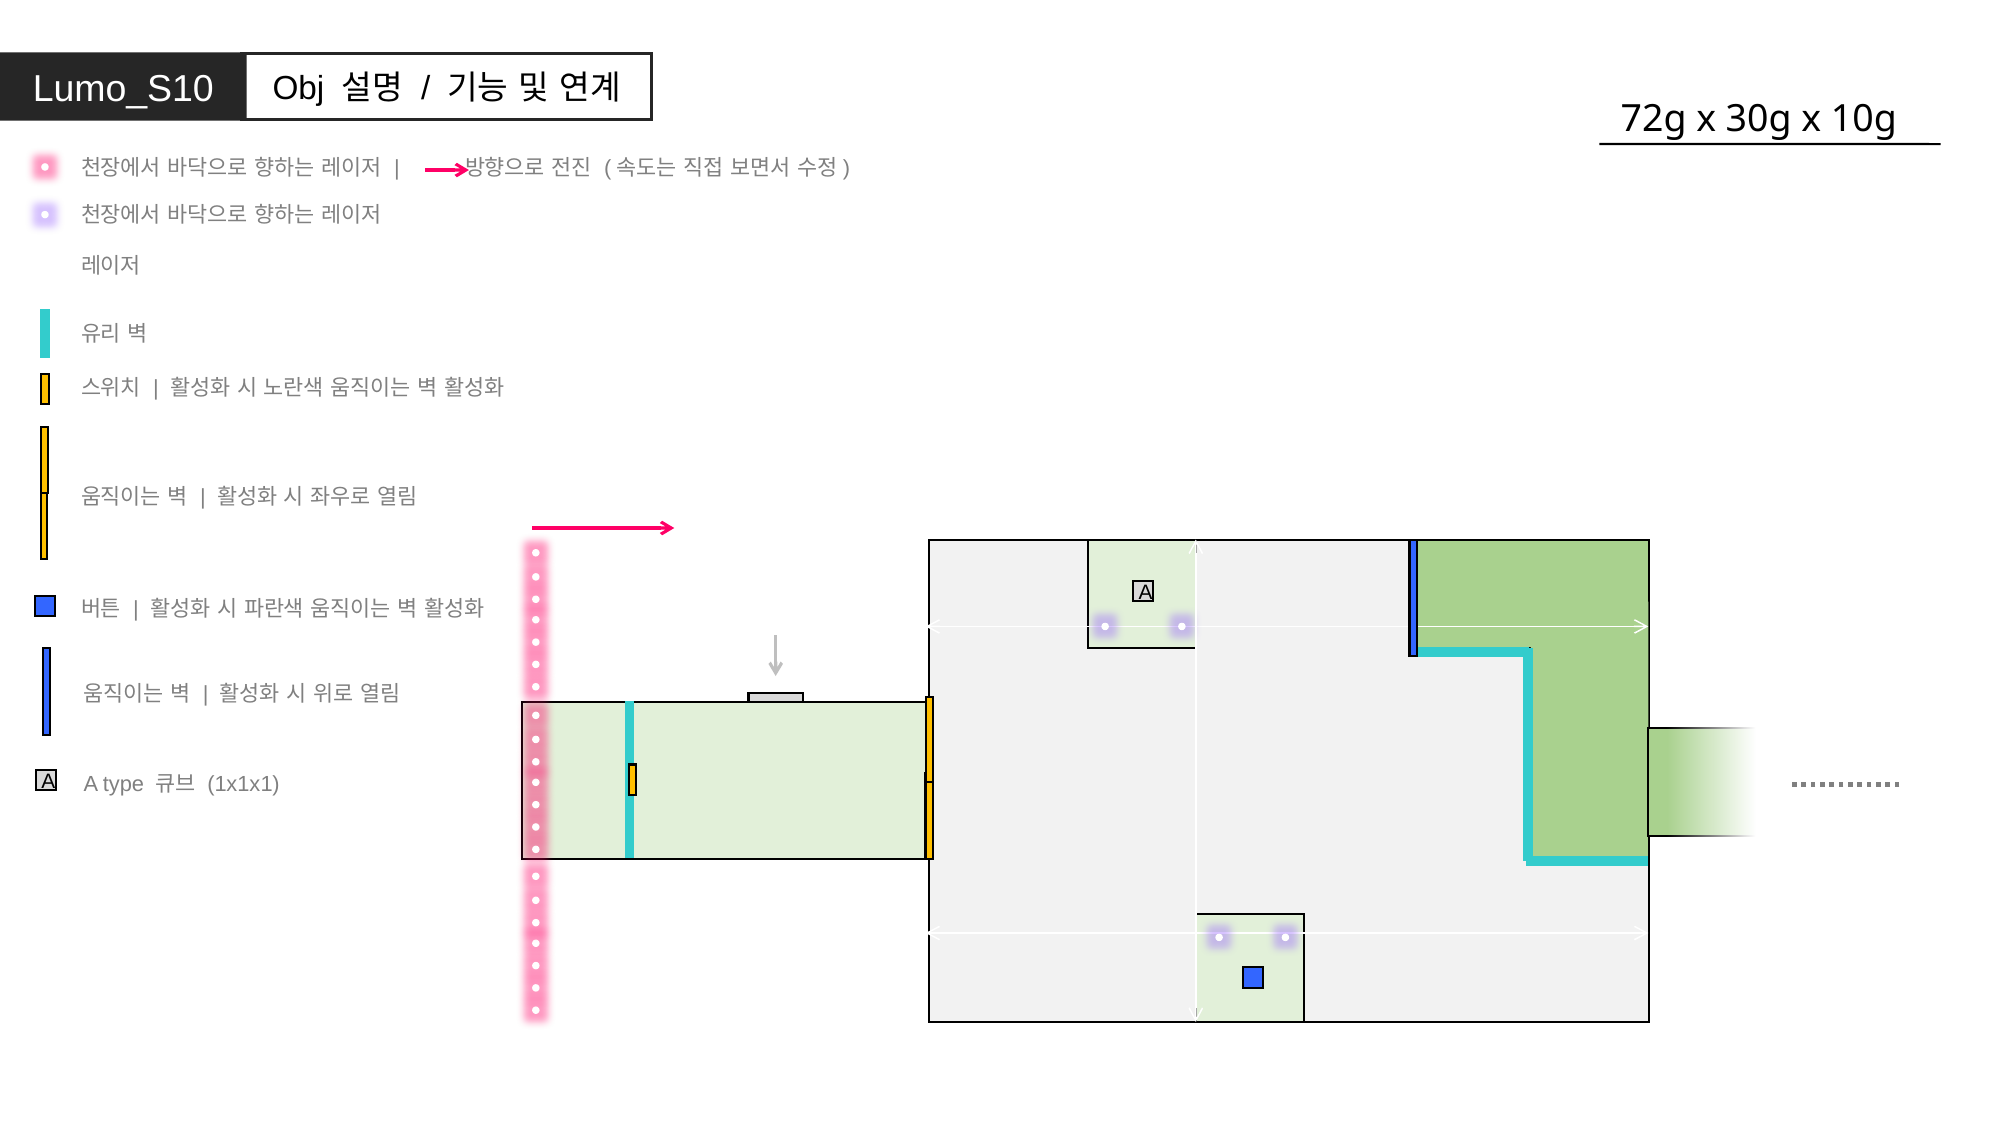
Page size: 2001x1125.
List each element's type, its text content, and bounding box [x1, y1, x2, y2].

text_box 천장에서 바닥으로 향하는 레이저 | 방향으로 전진 (속도는 직접 보면서 수정) [66, 146, 1023, 188]
text_box 버튼 | 활성화 시 파란색 움직이는 벽 활성화 [66, 587, 516, 629]
text_box 유리 벽 [66, 312, 190, 354]
text_box 레이저 [66, 244, 978, 286]
text_box [41, 646, 52, 737]
text_box 스위치 | 활성화 시 노란색 움직이는 벽 활성화 [66, 366, 585, 408]
text_box [39, 496, 49, 561]
text_box Obj 설명 / 기능 및 연계 [240, 51, 654, 121]
text_box Lumo_S10 [0, 50, 249, 123]
text_box 움직이는 벽 | 활성화 시 좌우로 열림 [66, 475, 469, 517]
text_box [39, 372, 51, 406]
text_box [33, 594, 57, 618]
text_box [521, 525, 1900, 1052]
text_box 움직이는 벽 | 활성화 시 위로 열림 [68, 672, 486, 714]
text_box [39, 425, 50, 496]
text_box 72g x 30g x 10g [1603, 86, 1934, 147]
text_box 천장에서 바닥으로 향하는 레이저 [66, 193, 978, 235]
text_box [40, 162, 50, 172]
text_box A type 큐브 (1x1x1) [68, 761, 318, 803]
text_box [40, 210, 50, 220]
text_box A [34, 768, 58, 792]
